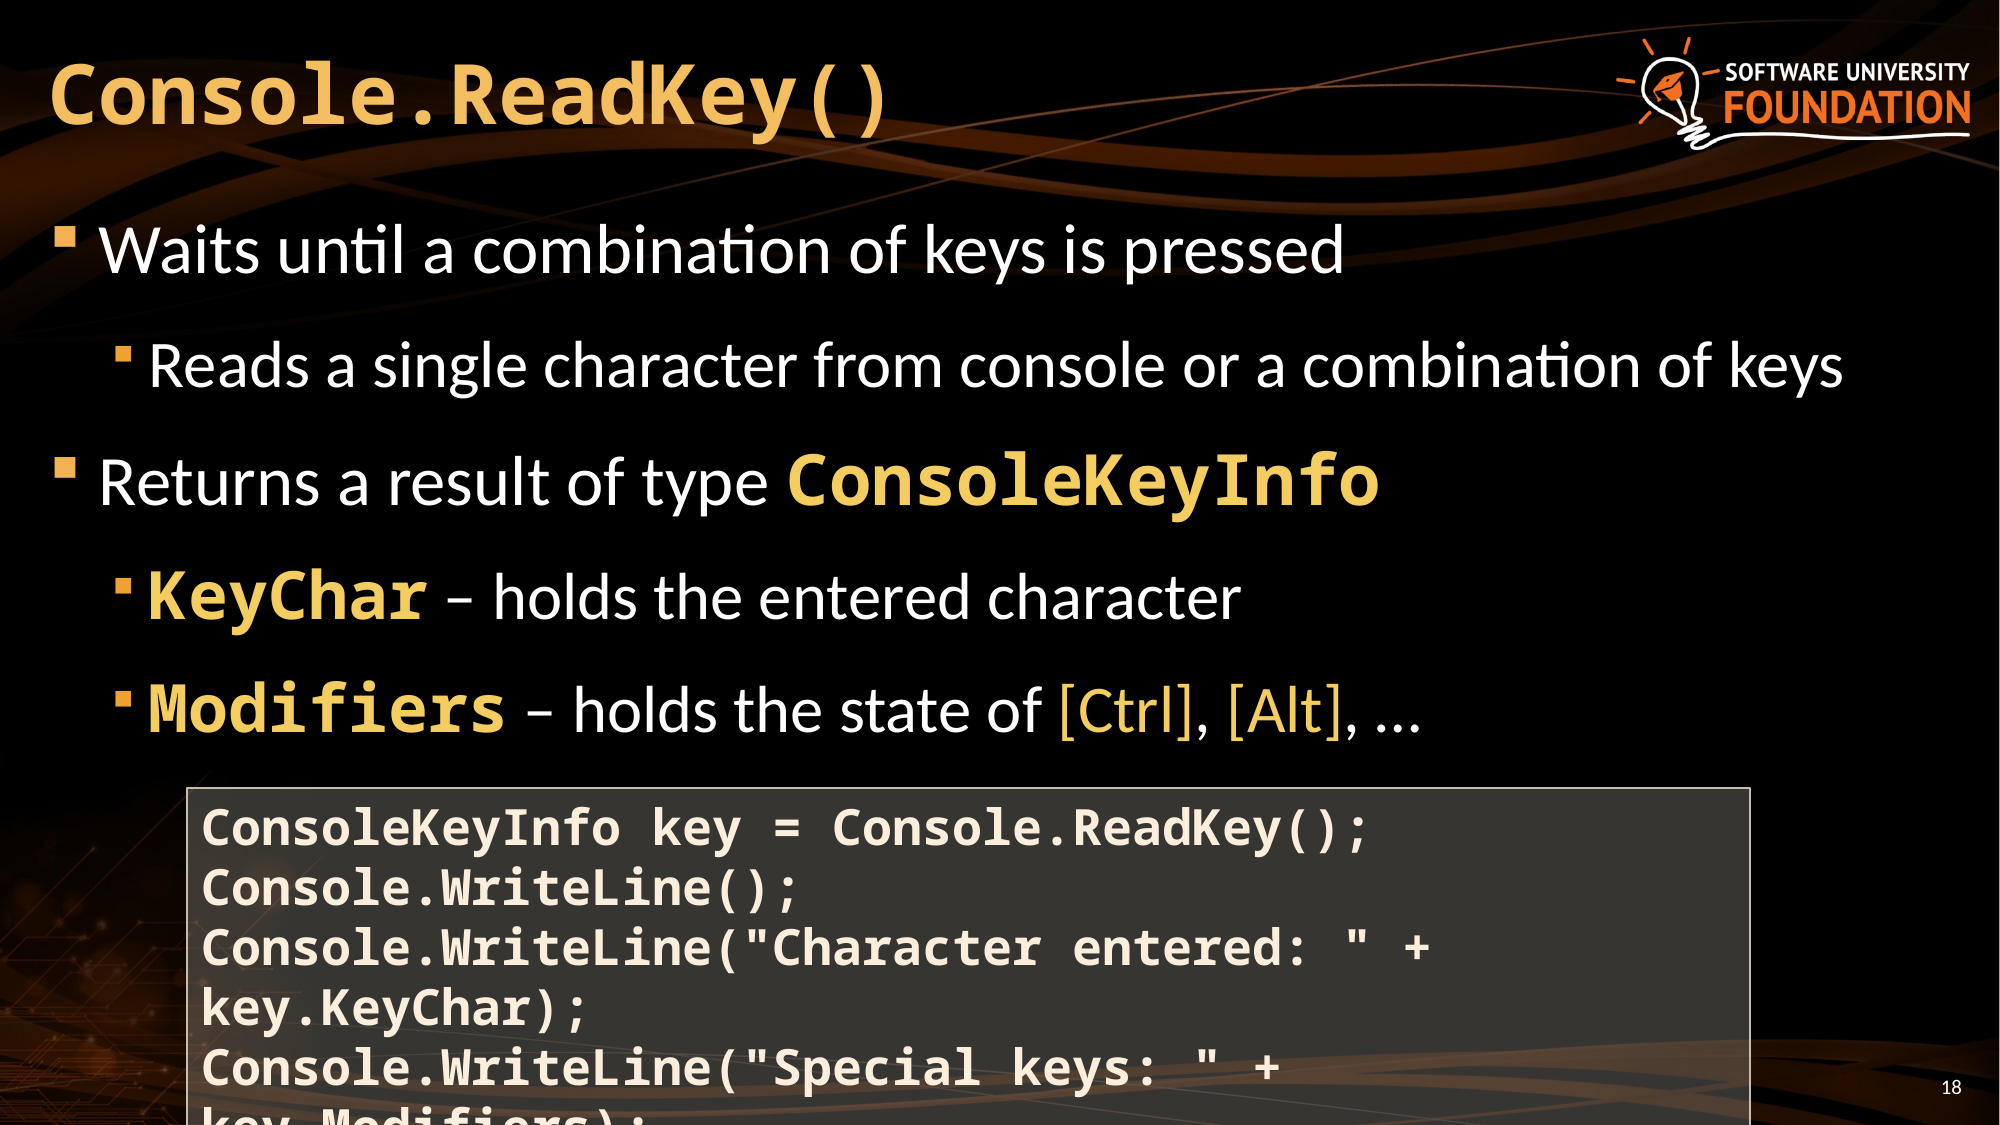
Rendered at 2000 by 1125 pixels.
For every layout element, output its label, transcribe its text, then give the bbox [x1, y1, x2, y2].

text_box ConsoleKeyInfo key = Console.ReadKey(); Console.WriteLine(); Console.WriteLine("Character entered: " + key.KeyChar); Console.WriteLine("Special keys: " + key.Modifiers); [187, 787, 1750, 1125]
title Console.ReadKey() [30, 6, 1602, 189]
list Waits until a combination of keys is pressed Reads a single character from console or a combination of keys Returns a result of type ConsoleKeyInfo KeyChar – holds the entered character Modifiers – holds the state of [Ctrl], [Alt], … [31, 188, 1968, 1103]
picture [0, 0, 2000, 1125]
